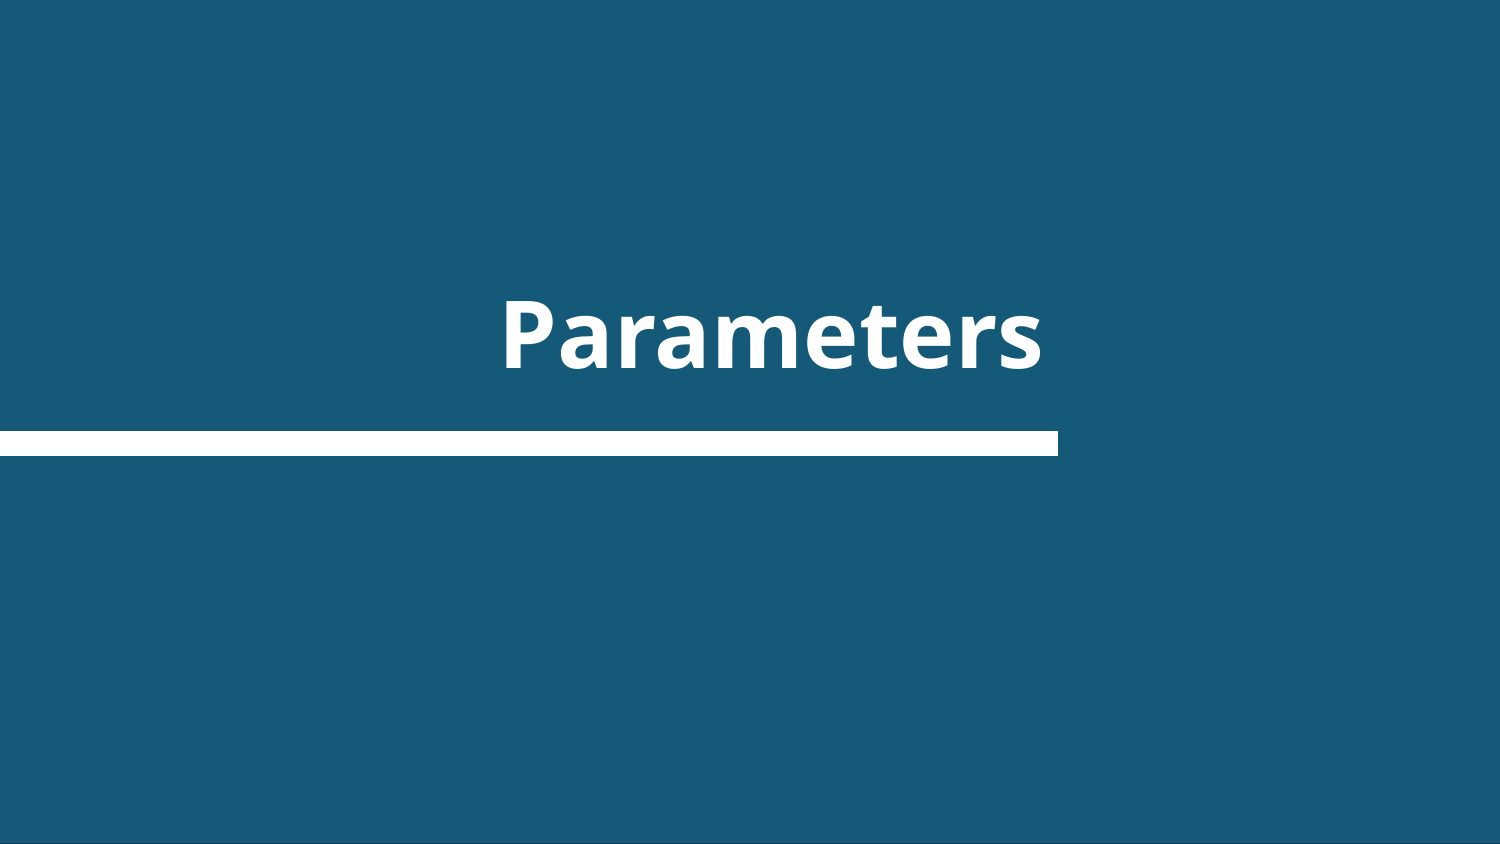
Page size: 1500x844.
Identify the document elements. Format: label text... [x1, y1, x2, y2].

title Parameters [6, 159, 1060, 403]
